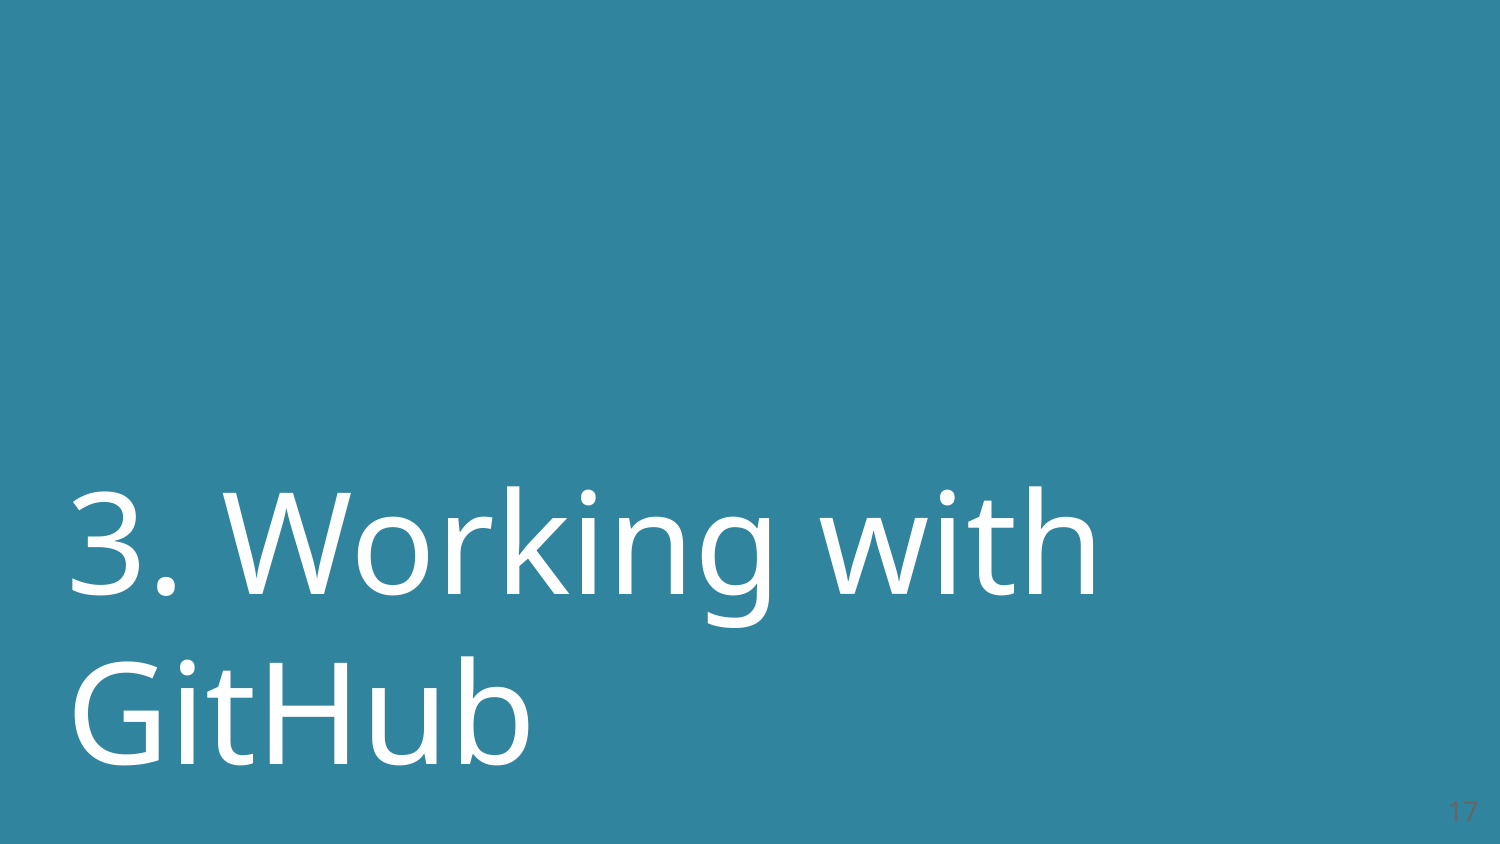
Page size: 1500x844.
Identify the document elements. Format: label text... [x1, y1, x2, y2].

title 3. Working with GitHub [51, 406, 1383, 809]
slide_number ‹#› [1403, 779, 1494, 844]
